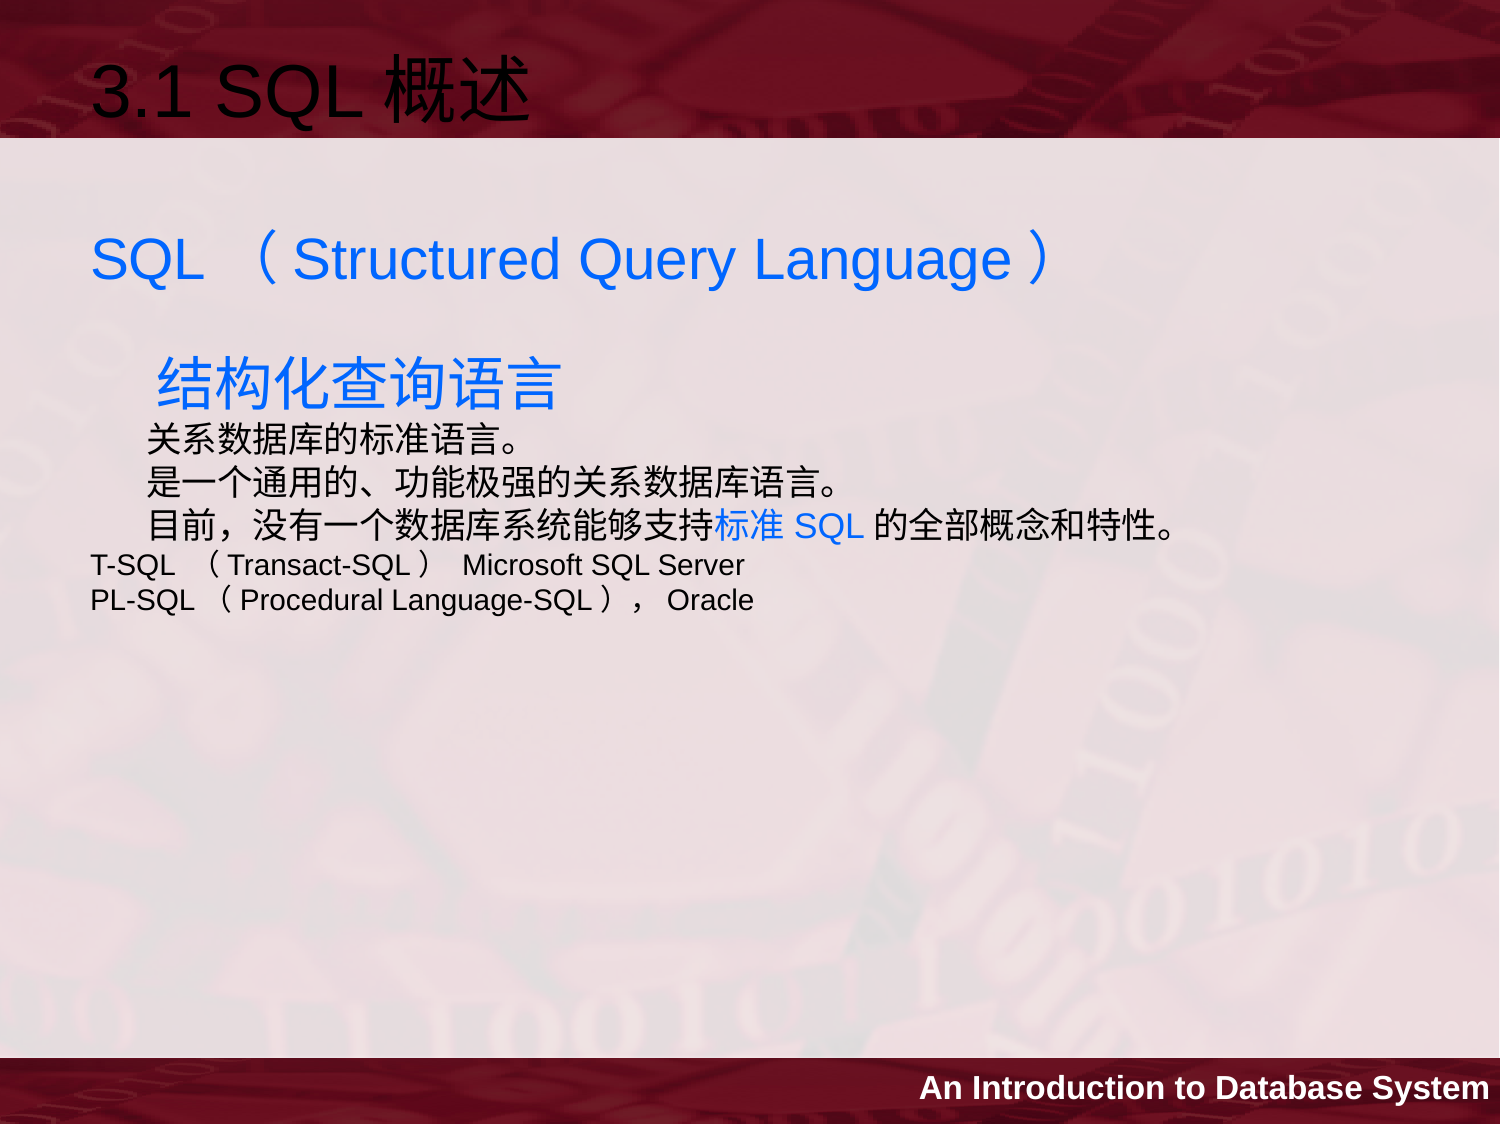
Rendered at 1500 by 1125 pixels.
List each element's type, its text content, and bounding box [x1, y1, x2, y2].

title 3.1 SQL概述 [75, 0, 1425, 157]
list SQL（Structured Query Language） 结构化查询语言 关系数据库的标准语言。 是一个通用的、功能极强的关系数据库语言。 目前，没有一个数据库系统能够支持标准SQL的全部概念和特性。 T-SQL （Transact-SQL） Microsoft SQL Server PL-SQL（Procedural Language-SQL），Oracle [75, 157, 1459, 970]
picture [0, 0, 1500, 1124]
